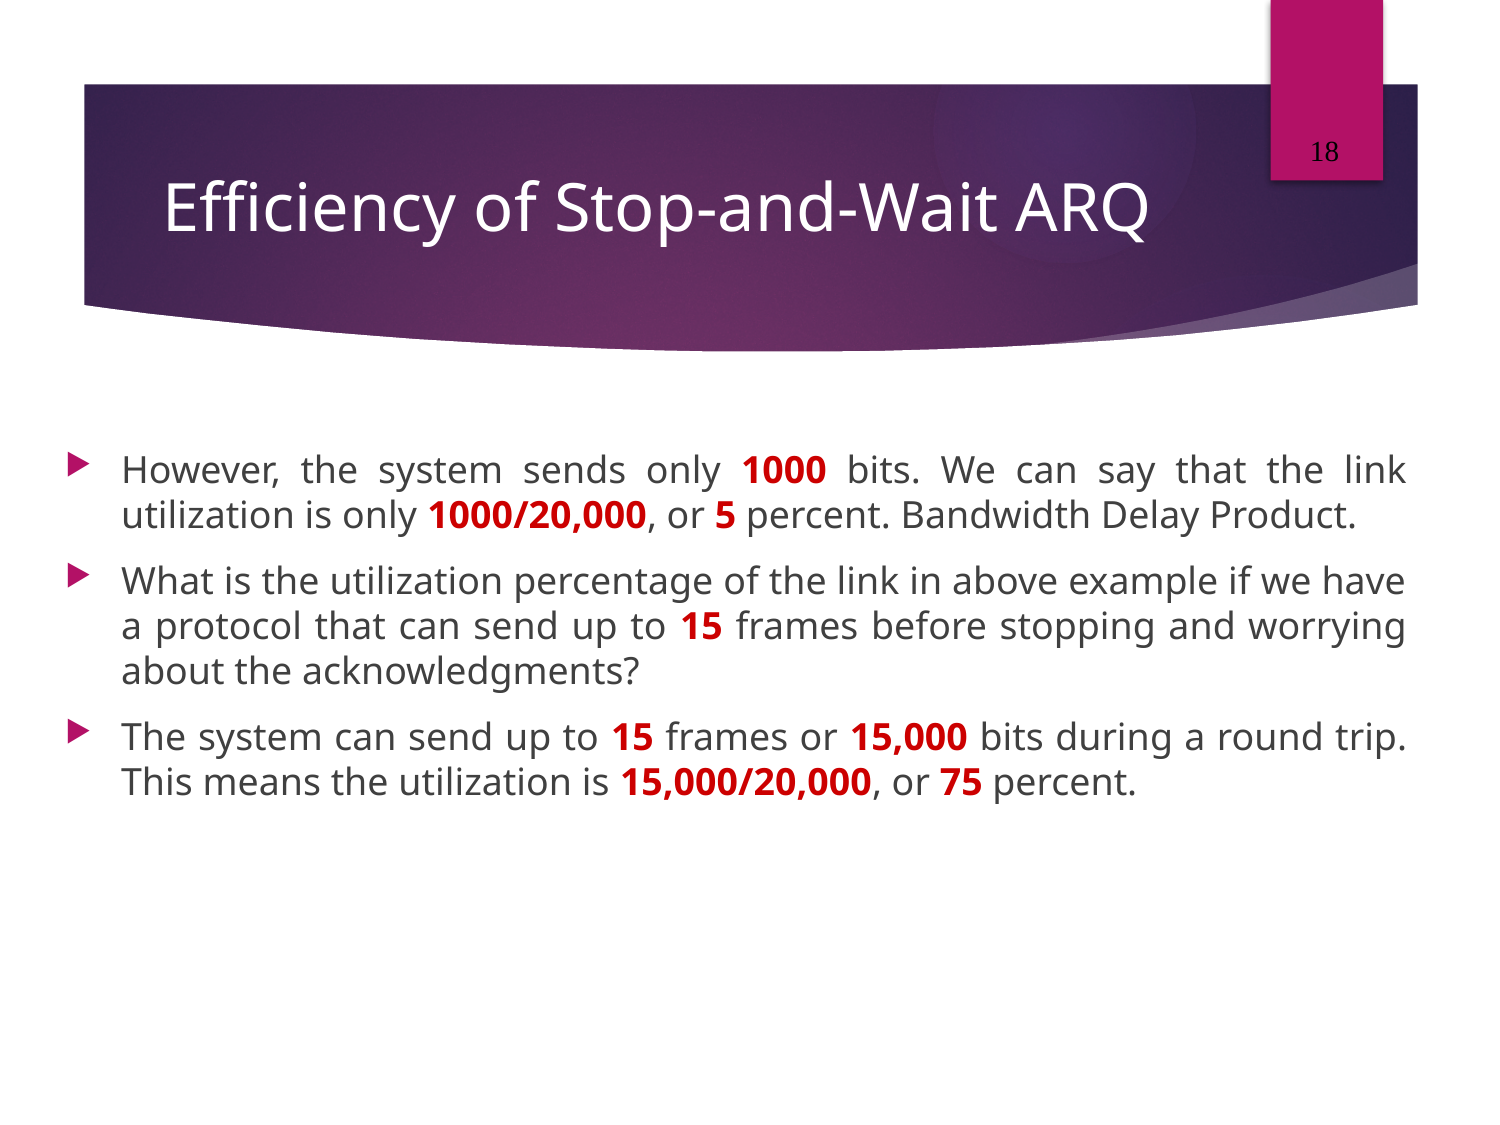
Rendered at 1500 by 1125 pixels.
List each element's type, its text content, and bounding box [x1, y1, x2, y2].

title Efficiency of Stop-and-Wait ARQ [112, 12, 1388, 158]
slide_number 18 [1259, 48, 1390, 175]
list However, the system sends only 1000 bits. We can say that the link utilization is only 1000/20,000, or 5 percent. Bandwidth Delay Product. What is the utilization percentage of the link in above example if we have a protocol that can send up to 15 frames before stopping and worrying about the acknowledgments? The system can send up to 15 frames or 15,000 bits during a round trip. This means the utilization is 15,000/20,000, or 75 percent. [50, 174, 1423, 1038]
